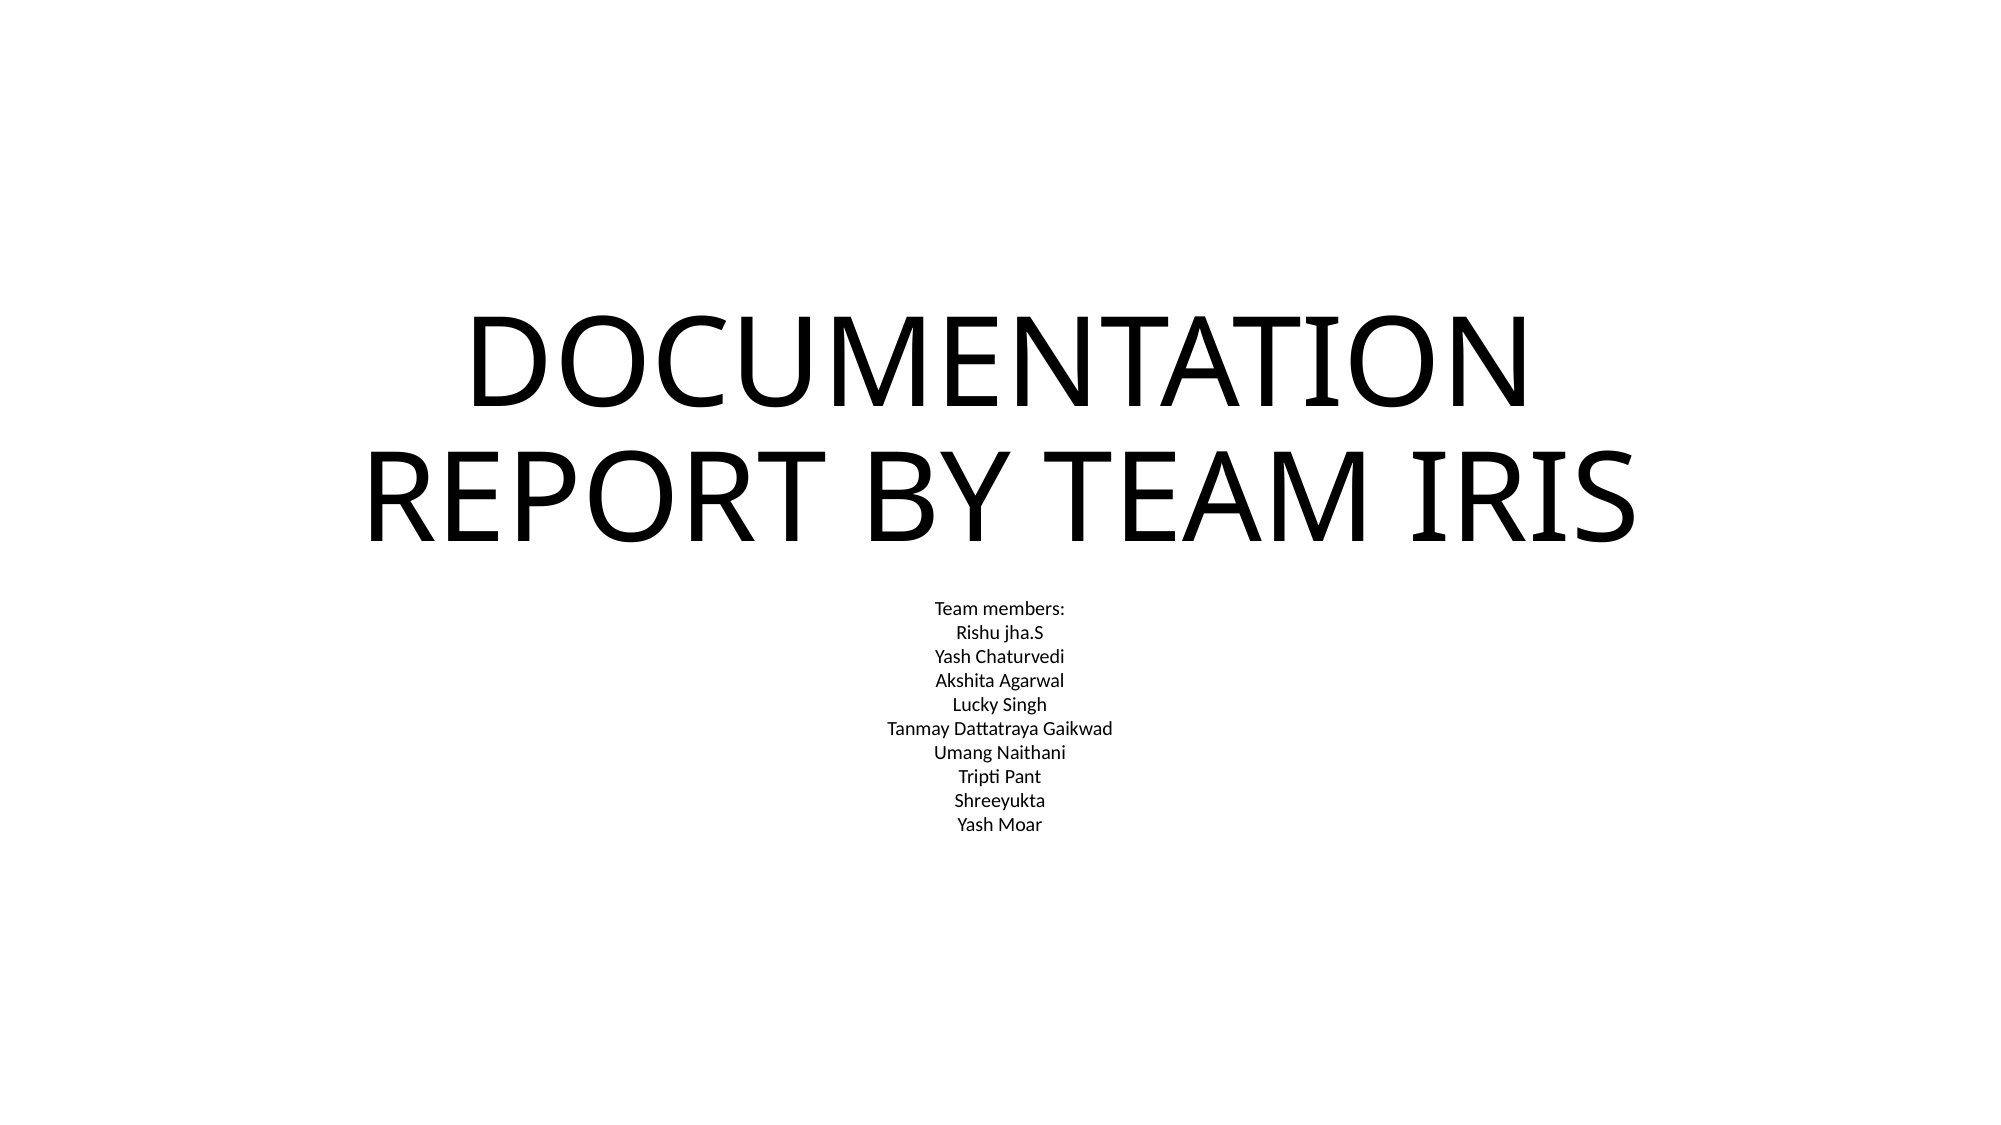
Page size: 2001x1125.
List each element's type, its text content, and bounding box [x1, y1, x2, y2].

title DOCUMENTATION REPORT BY TEAM IRIS [249, 184, 1750, 576]
subtitle Team members: Rishu jha.S Yash Chaturvedi Akshita Agarwal Lucky Singh Tanmay Dattatraya Gaikwad Umang Naithani Tripti Pant Shreeyukta Yash Moar [249, 590, 1750, 863]
